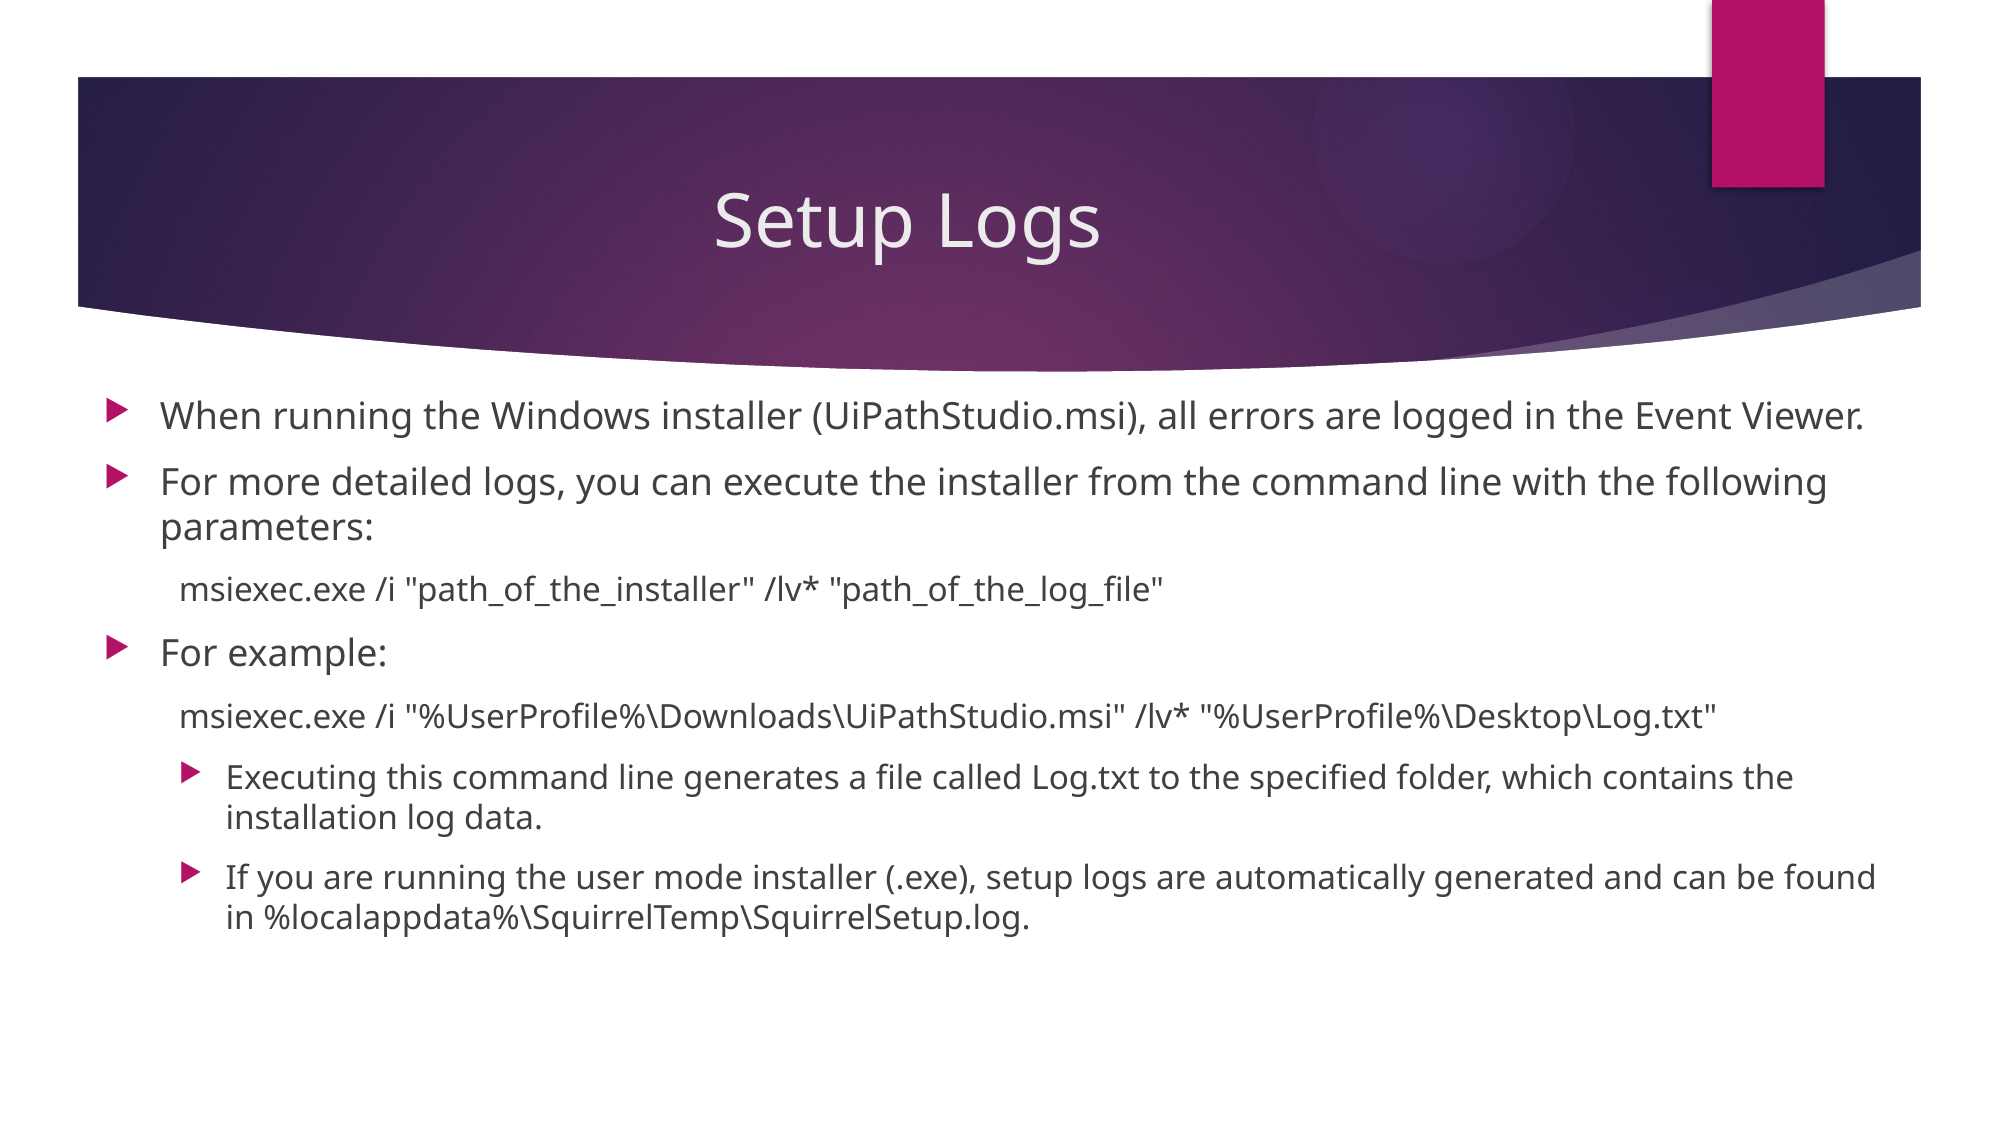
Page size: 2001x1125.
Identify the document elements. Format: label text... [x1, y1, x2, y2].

list When running the Windows installer (UiPathStudio.msi), all errors are logged in the Event Viewer. For more detailed logs, you can execute the installer from the command line with the following parameters: msiexec.exe /i "path_of_the_installer" /lv* "path_of_the_log_file" For example: msiexec.exe /i "%UserProfile%\Downloads\UiPathStudio.msi" /lv* "%UserProfile%\Desktop\Log.txt" Executing this command line generates a file called Log.txt to the specified folder, which contains the installation log data. If you are running the user mode installer (.exe), setup logs are automatically generated and can be found in %localappdata%\SquirrelTemp\SquirrelSetup.log. [88, 384, 1919, 1080]
title Setup Logs [189, 159, 1627, 276]
